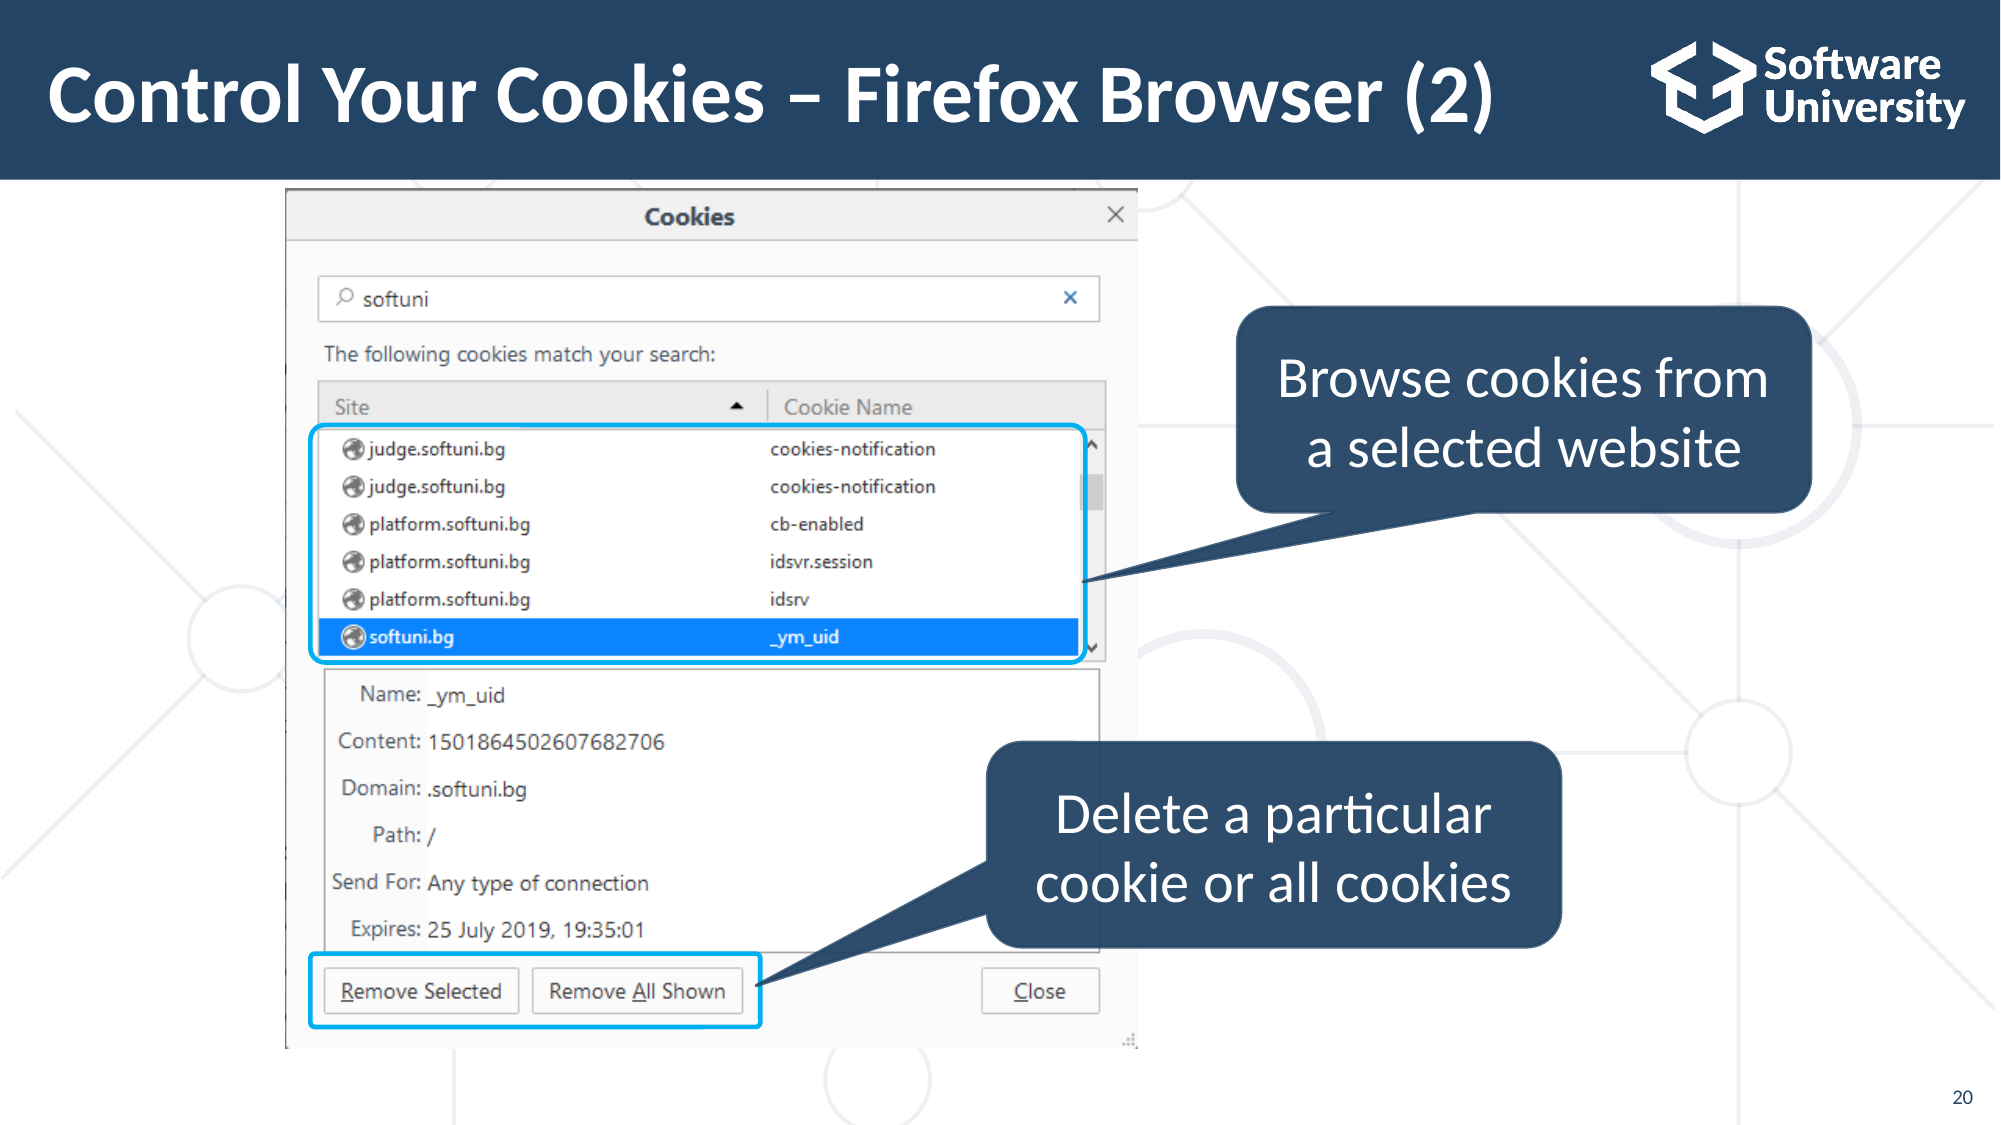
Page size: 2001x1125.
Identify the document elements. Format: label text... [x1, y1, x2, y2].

text_box Delete a particular cookie or all cookies [1143, 740, 1563, 950]
title Control Your Cookies – Firefox Browser (2) [31, 16, 1625, 162]
picture [1651, 41, 1966, 134]
picture [285, 188, 1138, 1049]
text_box Browse cookies from a selected website [1143, 305, 1813, 574]
slide_number 20 [1927, 1067, 1989, 1117]
